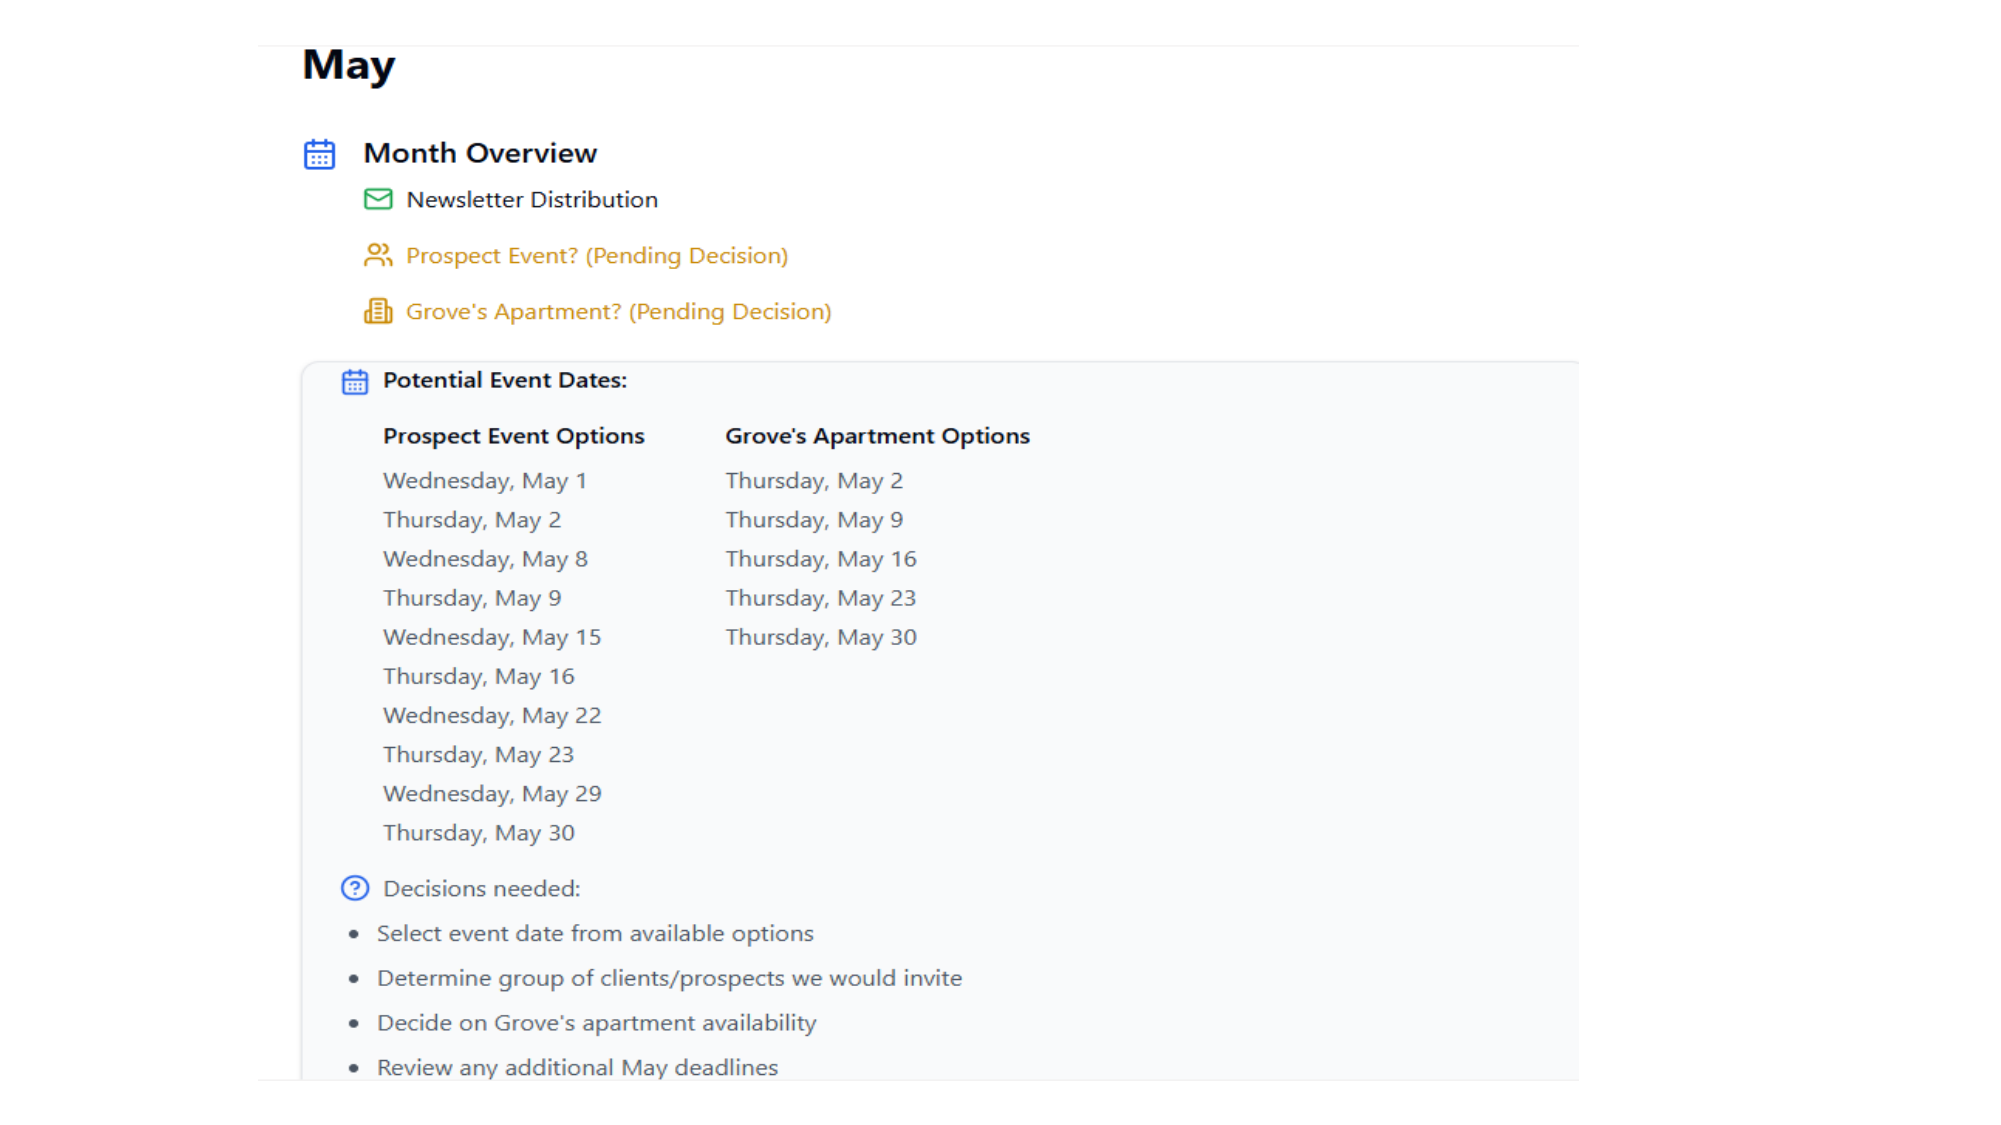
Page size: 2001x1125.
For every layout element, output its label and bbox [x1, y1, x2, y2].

picture [258, 43, 1579, 1082]
